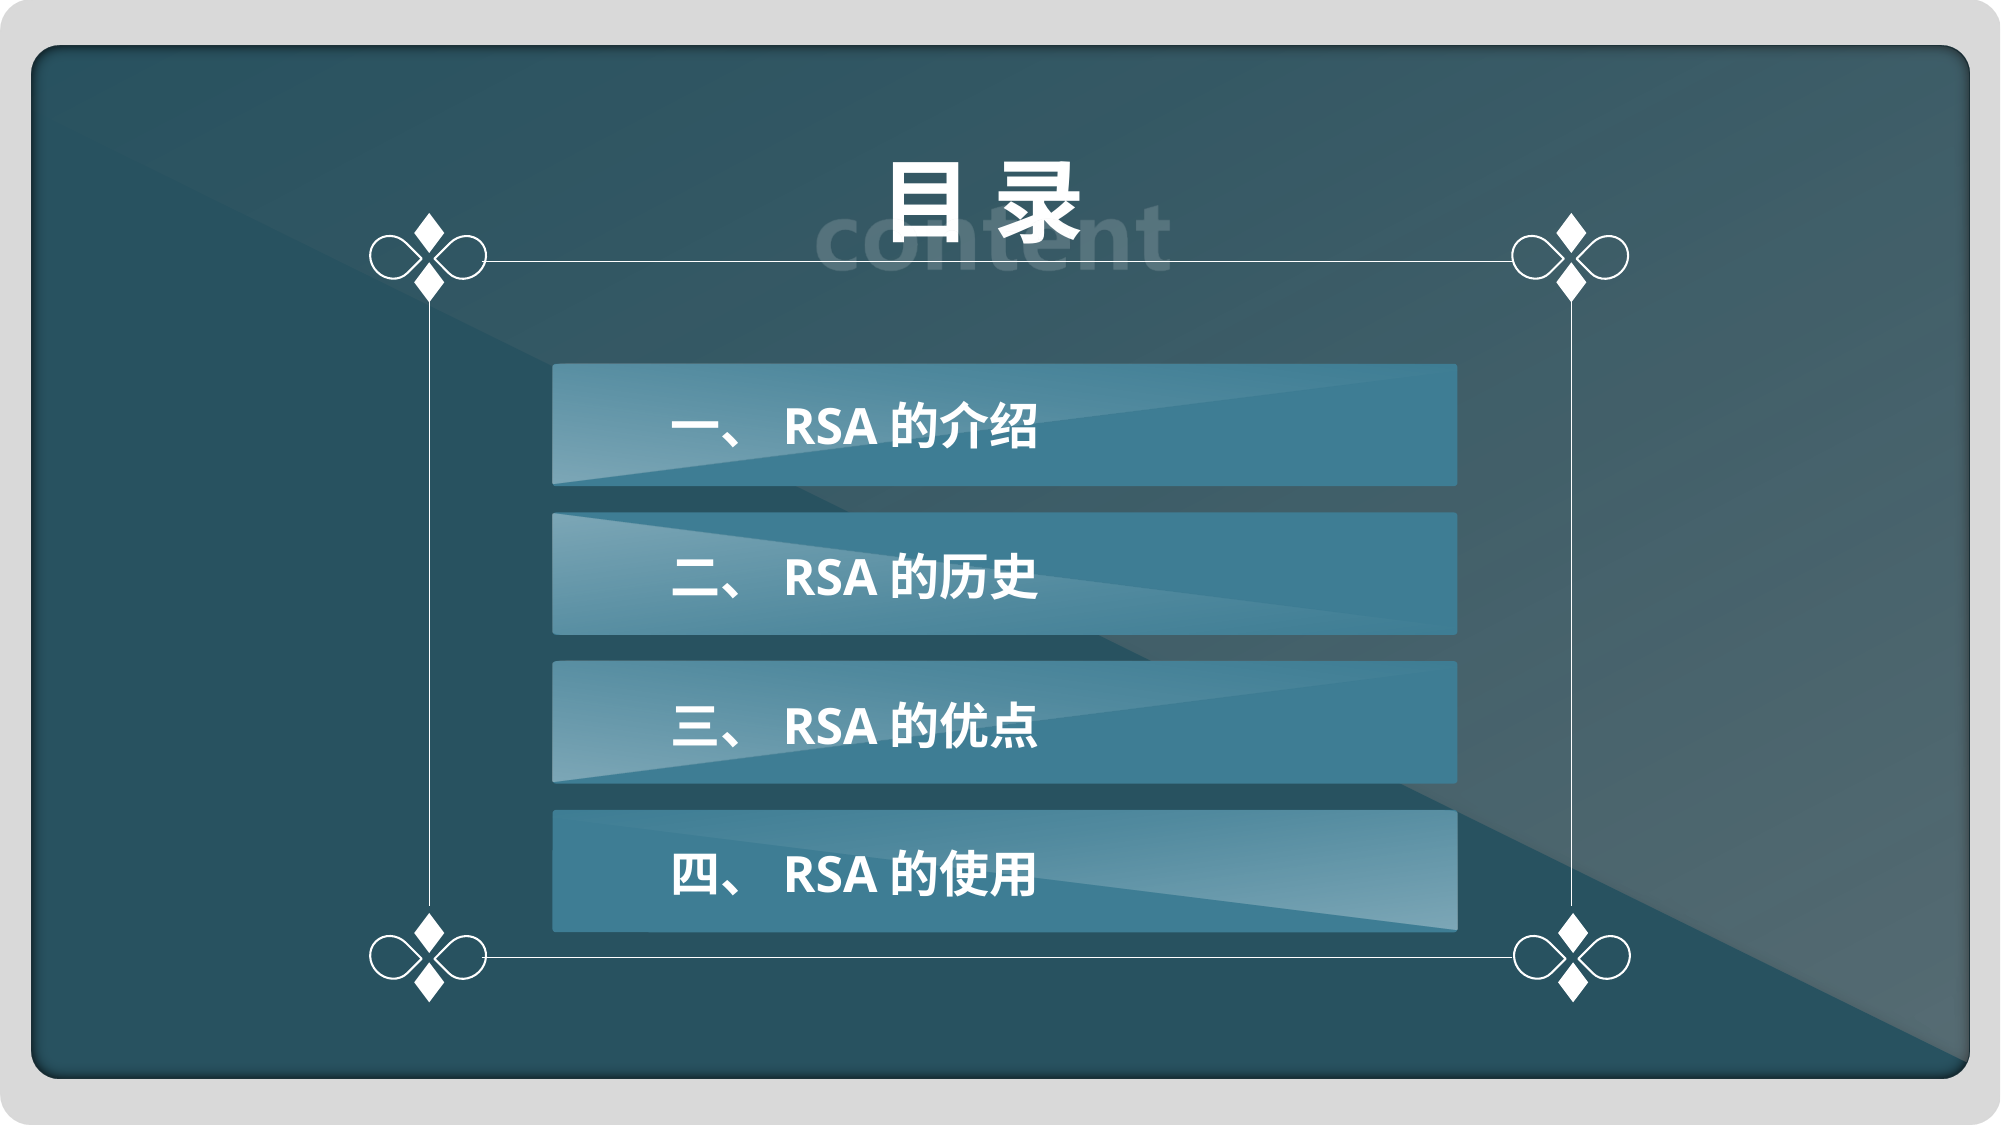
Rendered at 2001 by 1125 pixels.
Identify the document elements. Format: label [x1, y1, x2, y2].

picture [0, 0, 2001, 1125]
text_box [552, 660, 1458, 784]
text_box [552, 809, 1458, 933]
text_box [552, 512, 1458, 636]
text_box [370, 212, 1630, 1003]
text_box [797, 135, 1197, 301]
text_box [30, 45, 1970, 1063]
text_box [552, 363, 1458, 487]
